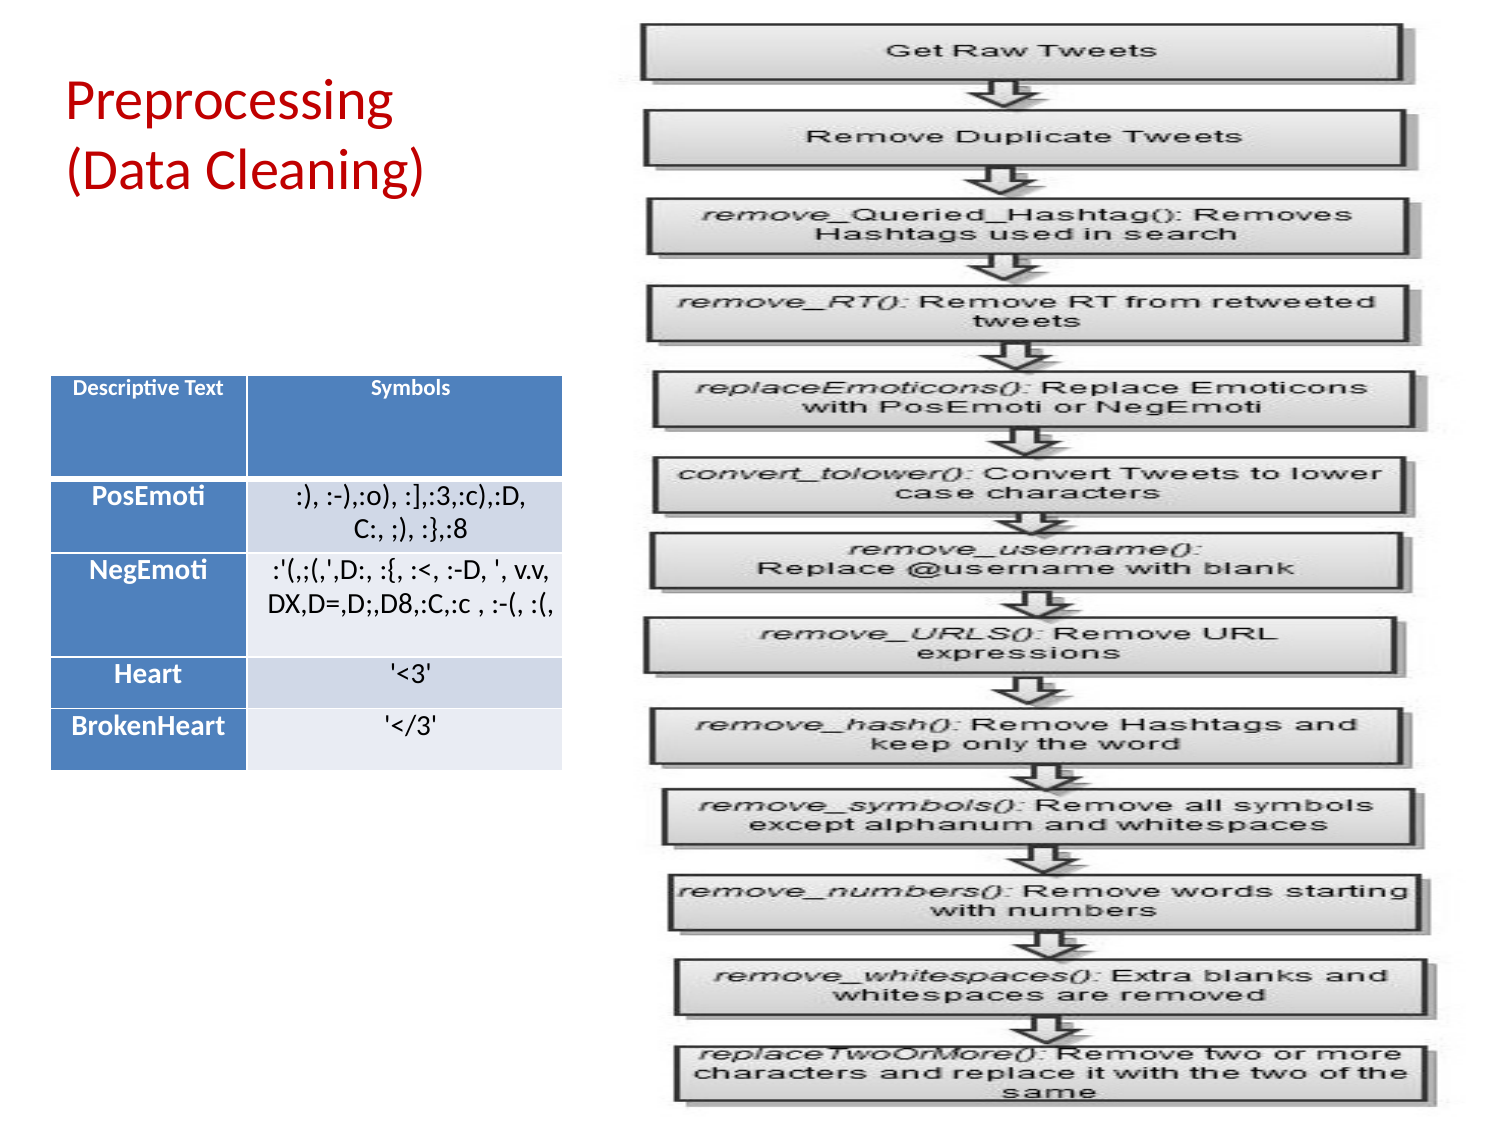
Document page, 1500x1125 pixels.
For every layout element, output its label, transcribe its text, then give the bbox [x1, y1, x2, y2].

table_cell '</3' [248, 709, 557, 770]
table_cell '<3' [248, 658, 557, 708]
title Preprocessing (Data Cleaning) [50, 37, 557, 225]
picture [562, 0, 1500, 1125]
table_cell NegEmoti [51, 554, 246, 656]
table_cell :), :-),:o), :],:3,:c),:D, C:, ;), :},:8 [248, 482, 557, 552]
table_header Symbols [248, 376, 557, 476]
table_header Descriptive Text [51, 376, 246, 476]
table_cell PosEmoti [51, 482, 246, 552]
table_cell BrokenHeart [51, 709, 246, 770]
table_cell Heart [51, 658, 246, 708]
table_cell :'(,;(,',D:, :{, :<, :-D, ', v.v, DX,D=,D;,D8,:C,:c , :-(, :(, [248, 554, 557, 656]
